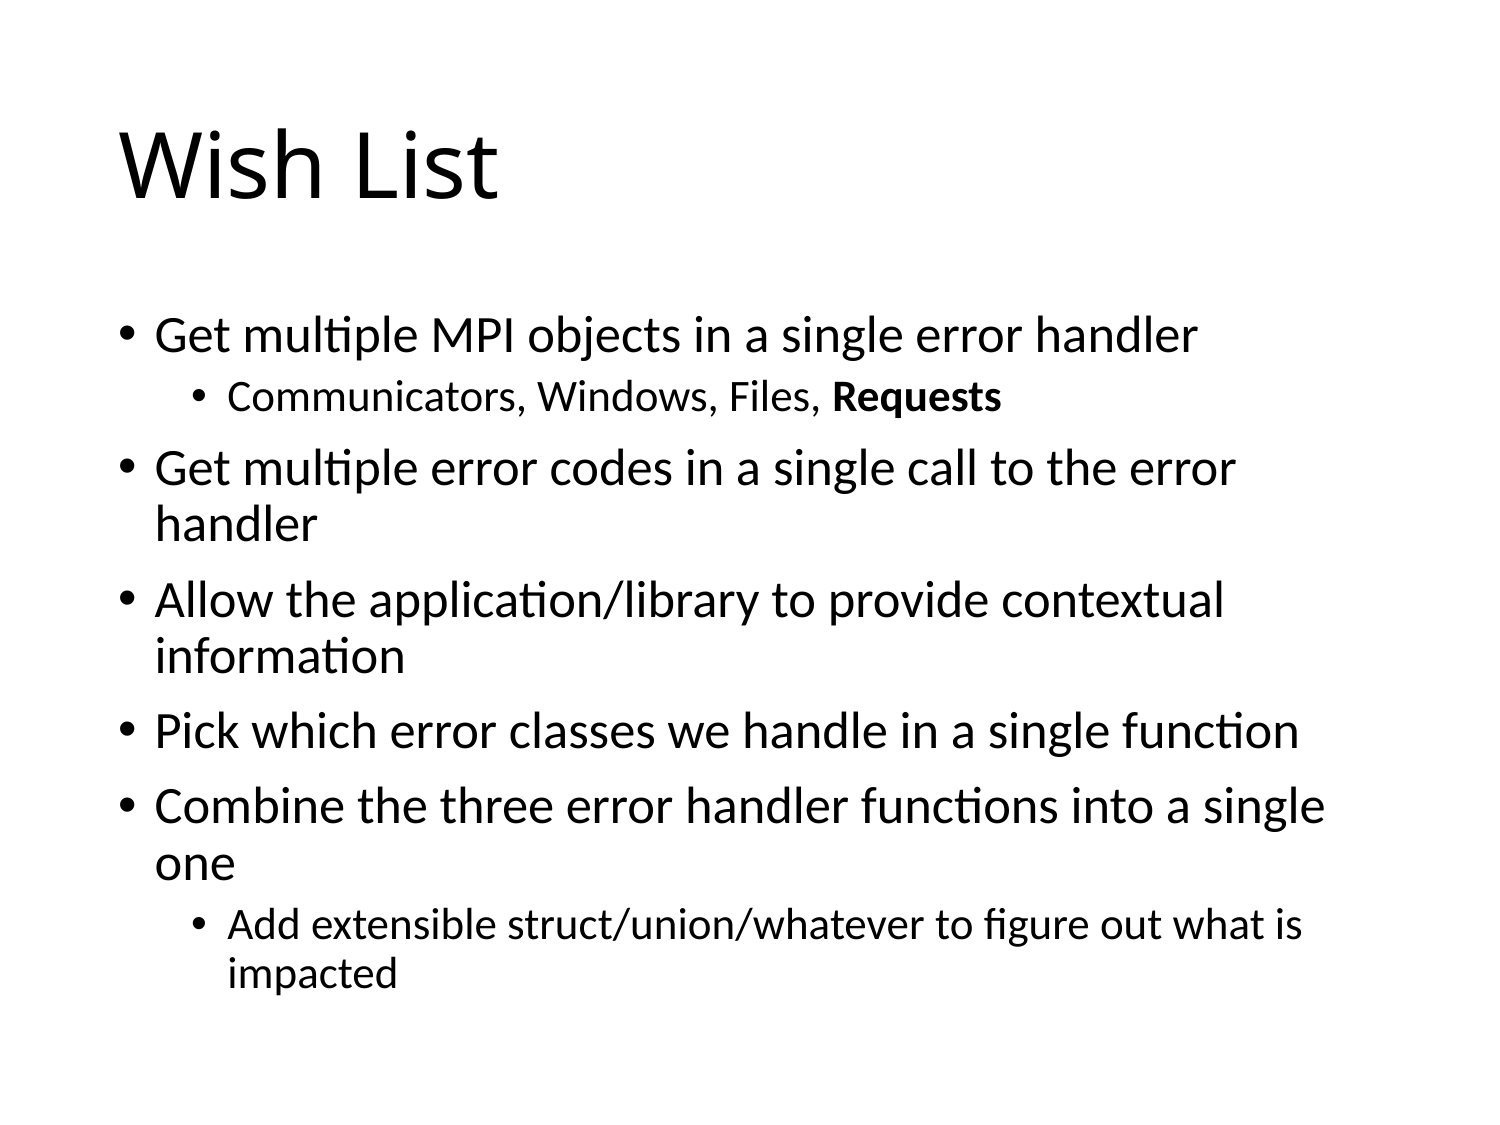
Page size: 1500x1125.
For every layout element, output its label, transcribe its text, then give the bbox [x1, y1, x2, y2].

list Get multiple MPI objects in a single error handler Communicators, Windows, Files, Requests Get multiple error codes in a single call to the error handler Allow the application/library to provide contextual information Pick which error classes we handle in a single function Combine the three error handler functions into a single one Add extensible struct/union/whatever to figure out what is impacted [103, 299, 1397, 1014]
title Wish List [103, 59, 1397, 278]
